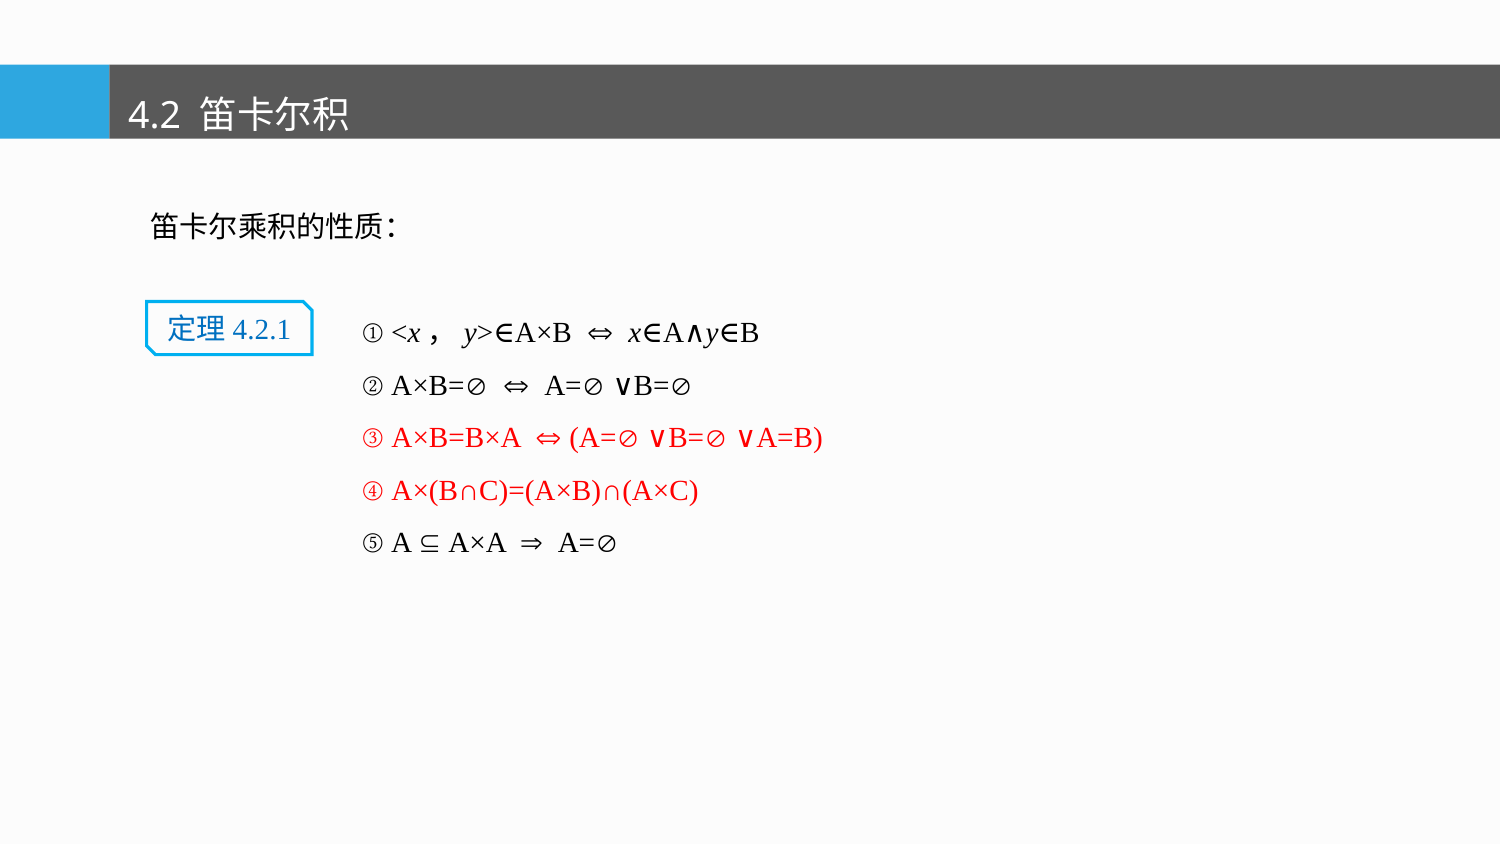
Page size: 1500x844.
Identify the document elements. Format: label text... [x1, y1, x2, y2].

text_box [108, 64, 113, 140]
text_box 定理4.2.1 [145, 300, 314, 356]
text_box 4.2 笛卡尔积 [113, 52, 373, 144]
text_box [0, 64, 108, 140]
text_box [373, 64, 1500, 140]
text_box 笛卡尔乘积的性质： [135, 183, 998, 252]
text_box ① <x，y>∈A×B  x∈A∧y∈B ② A×B=  A= ∨ B= ③ A×B=B×A  (A= ∨ B= ∨ A=B) ④ A×(B∩C)=(A×B)∩(A×C) ⑤ A  A×A  A= [339, 288, 1090, 566]
text_box [281, 199, 1161, 320]
